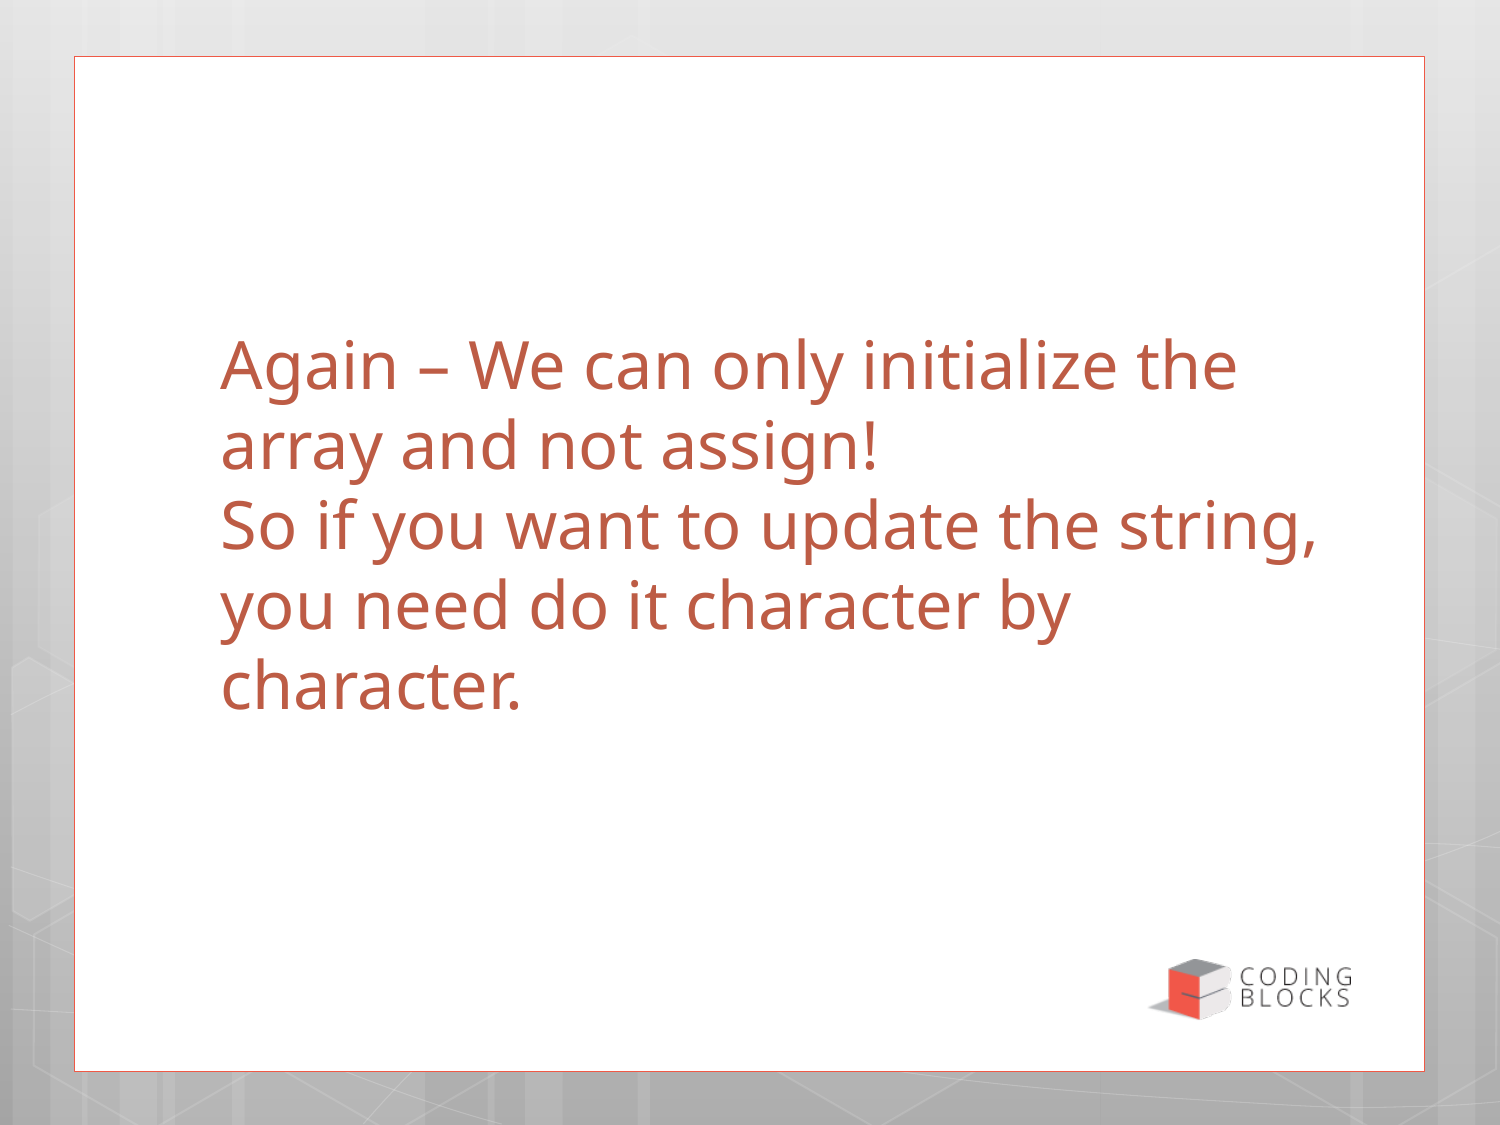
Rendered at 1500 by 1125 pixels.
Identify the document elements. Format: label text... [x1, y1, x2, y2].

picture [1146, 959, 1351, 1021]
title Again – We can only initialize the array and not assign! So if you want to update the string, you need do it character by character. [205, 636, 1383, 730]
